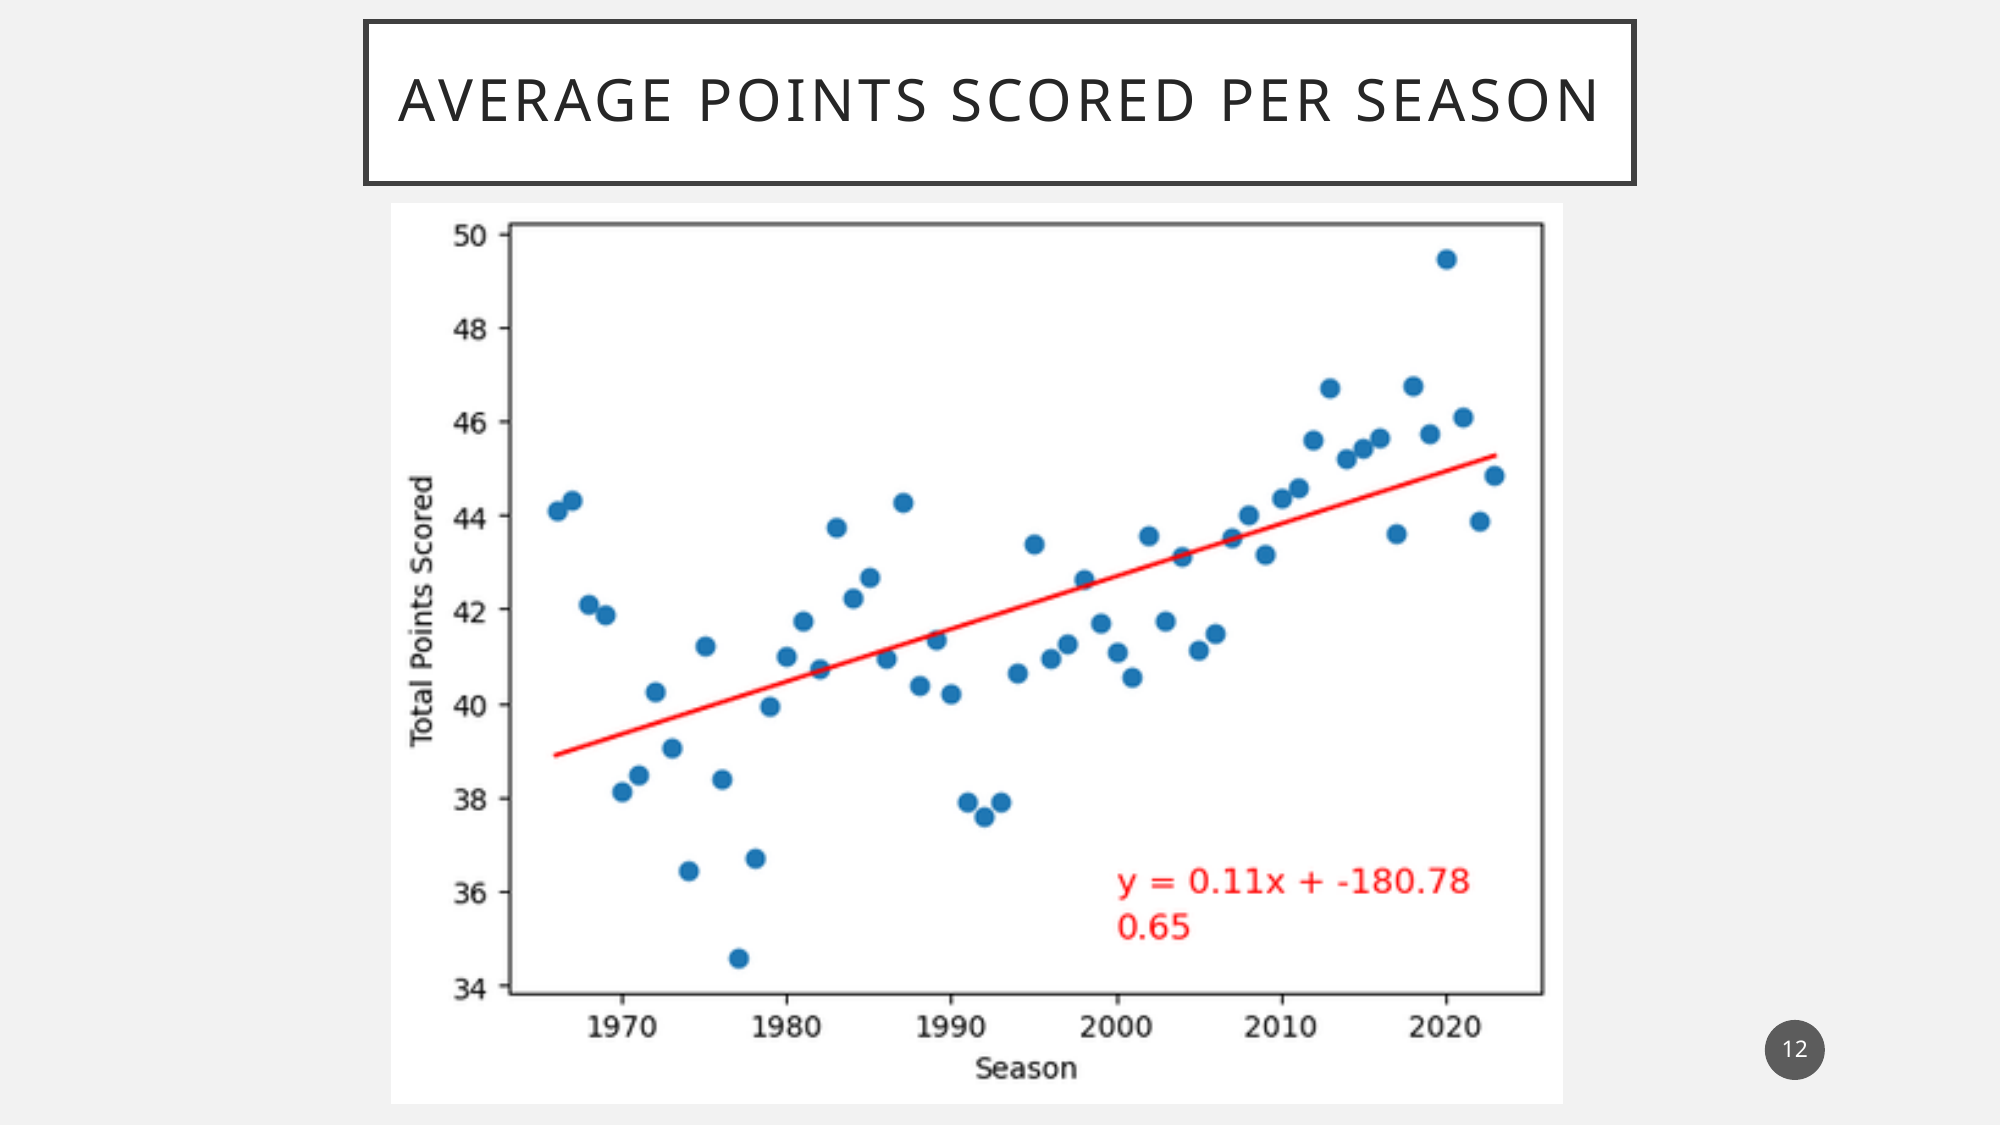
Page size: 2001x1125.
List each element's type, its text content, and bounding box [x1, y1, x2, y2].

title Average Points Scored Per Season [363, 19, 1637, 186]
slide_number 12 [1764, 1019, 1825, 1080]
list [391, 203, 1563, 1104]
